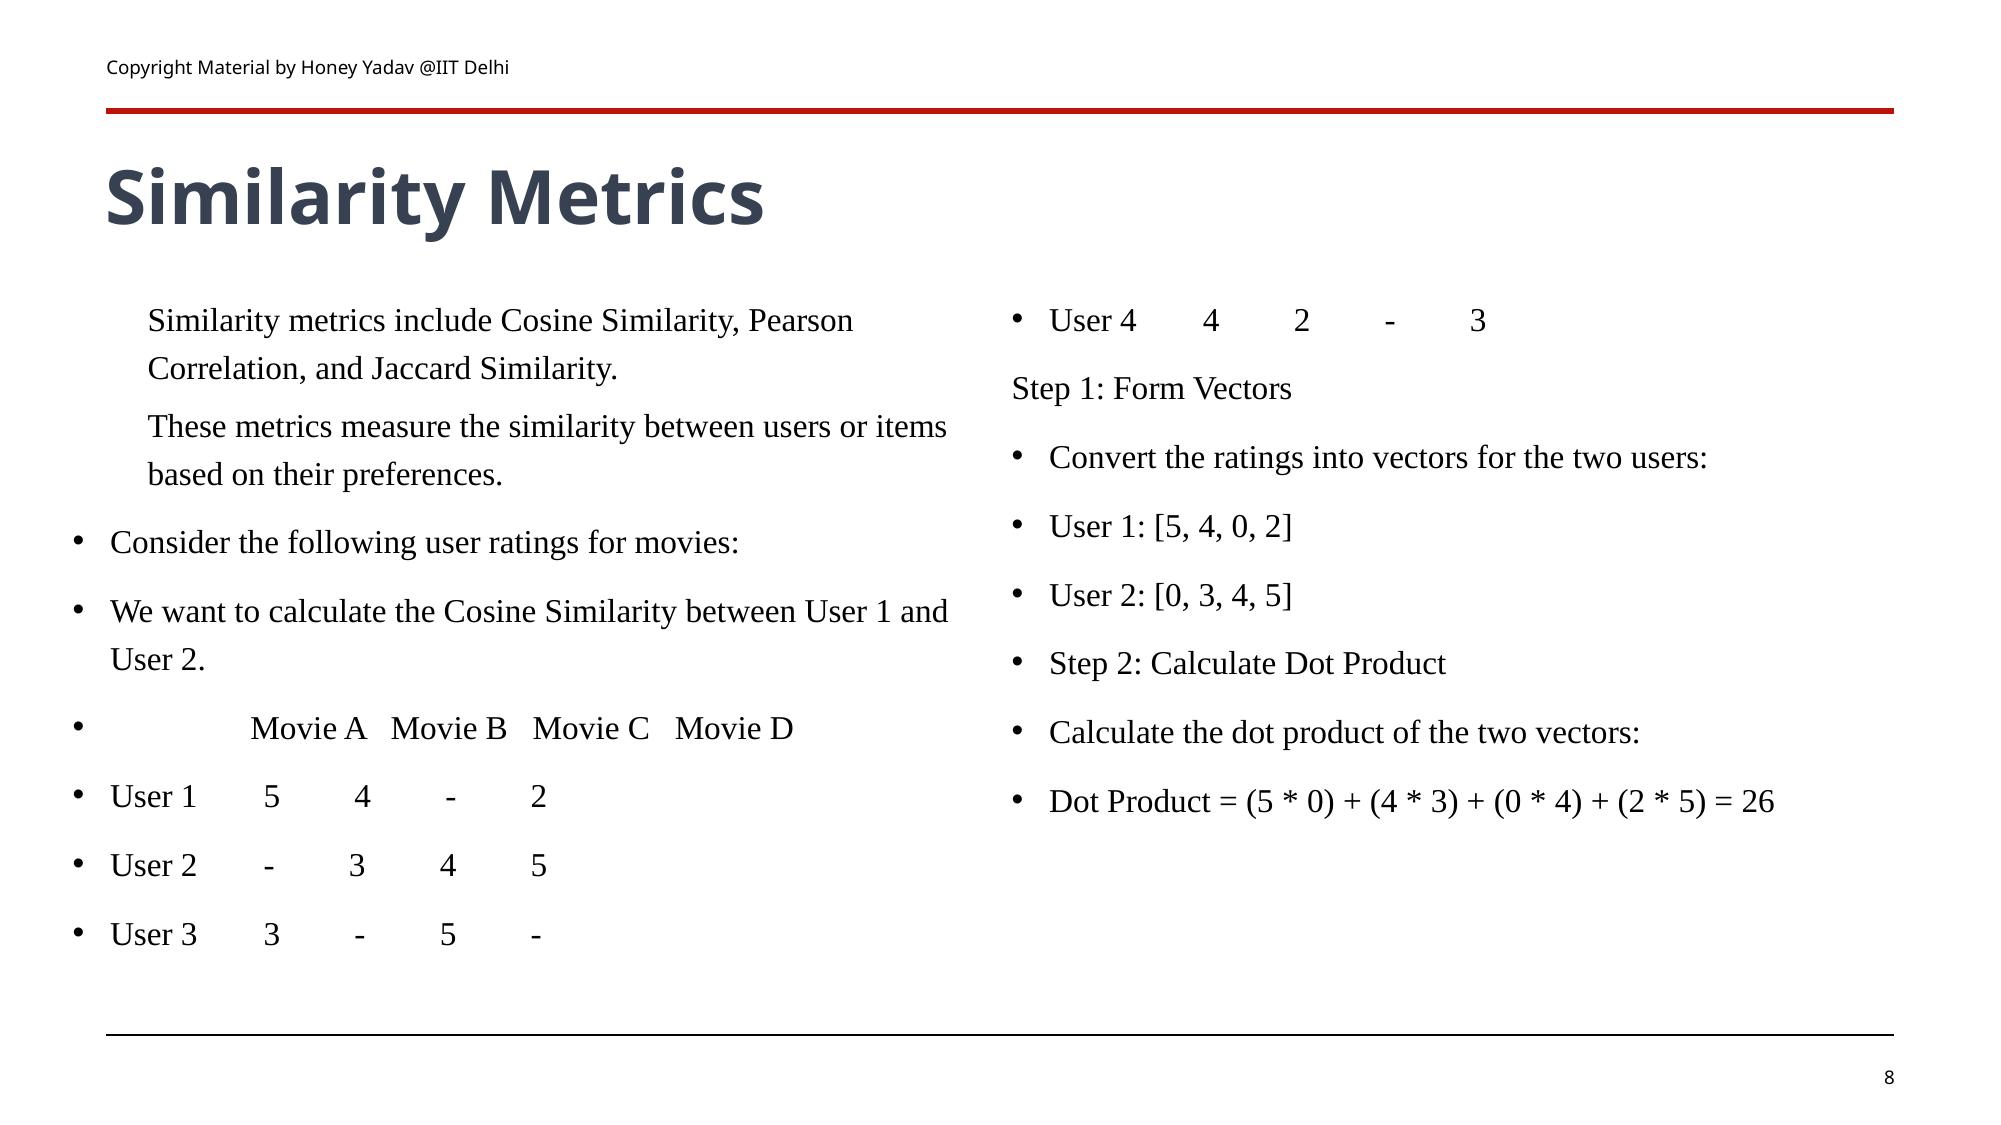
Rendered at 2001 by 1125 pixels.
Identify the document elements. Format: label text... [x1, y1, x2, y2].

slide_number 8 [1757, 1057, 1910, 1109]
list Similarity metrics include Cosine Similarity, Pearson Correlation, and Jaccard Similarity. These metrics measure the similarity between users or items based on their preferences. Consider the following user ratings for movies: We want to calculate the Cosine Similarity between User 1 and User 2. Movie A Movie B Movie C Movie D User 1 5 4 - 2 User 2 - 3 4 5 User 3 3 - 5 - User 4 4 2 - 3 Step 1: Form Vectors Convert the ratings into vectors for the two users: User 1: [5, 4, 0, 2] User 2: [0, 3, 4, 5] Step 2: Calculate Dot Product Calculate the dot product of the two vectors: Dot Product = (5 * 0) + (4 * 3) + (0 * 4) + (2 * 5) = 26 [57, 282, 1966, 994]
title Similarity Metrics [90, 156, 1894, 282]
footer Copyright Material by Honey Yadav @IIT Delhi [91, 28, 767, 89]
